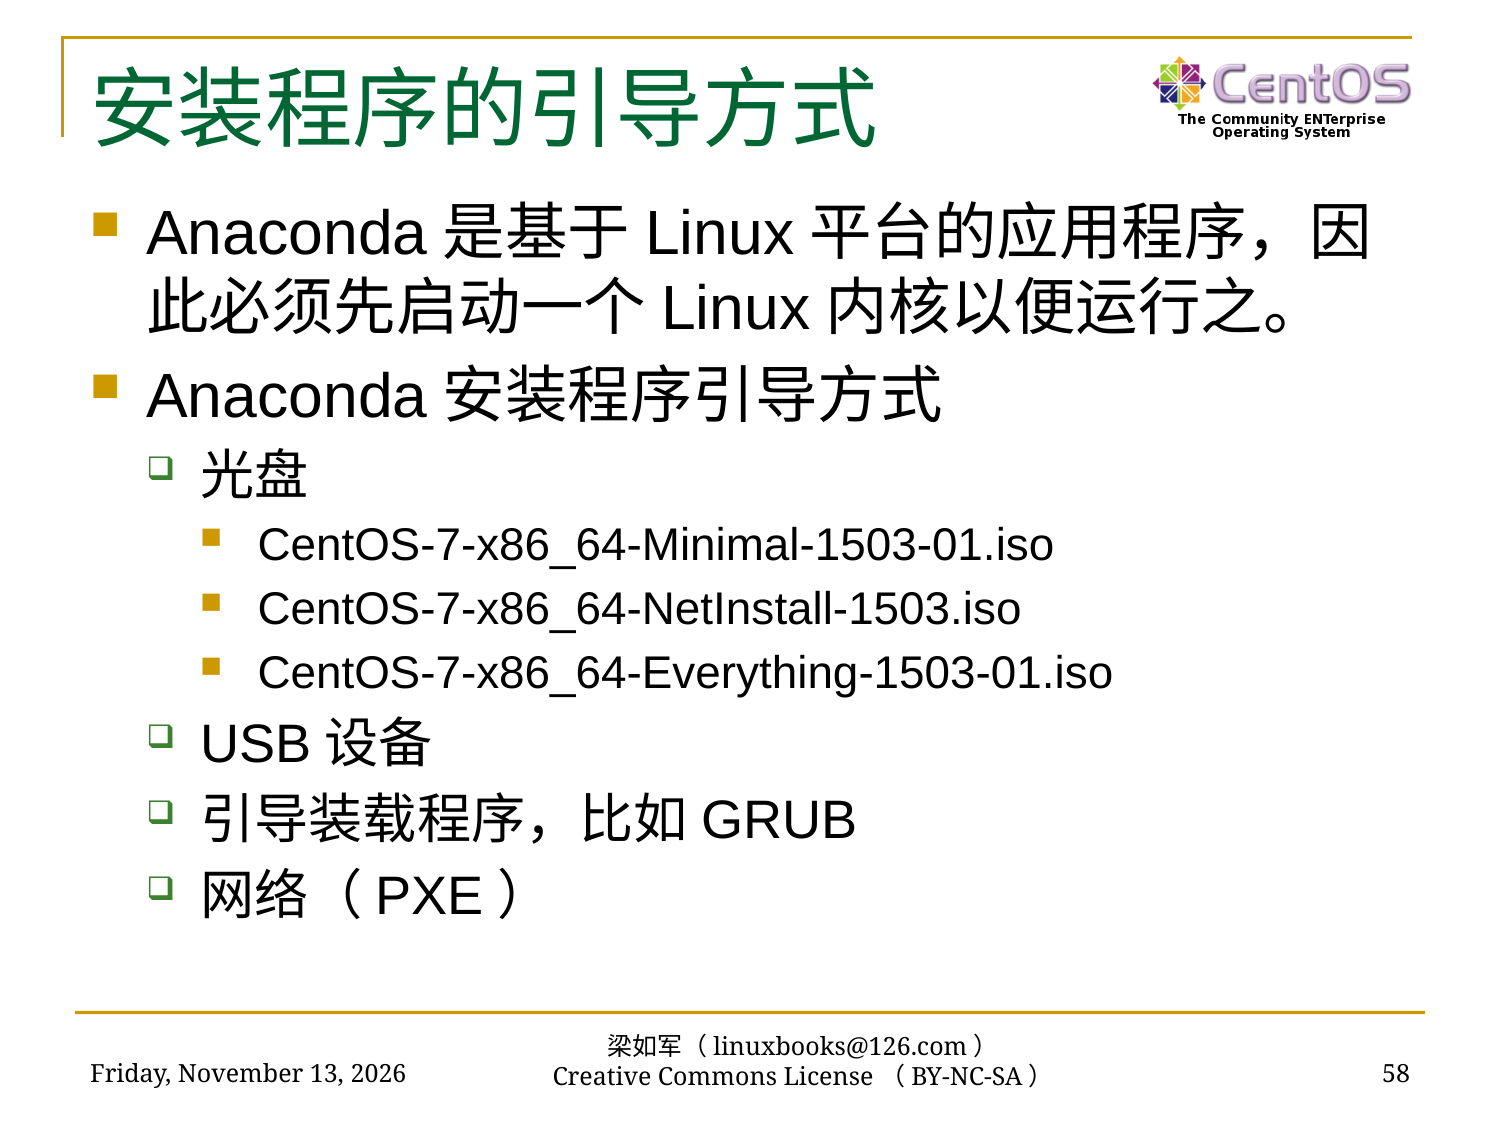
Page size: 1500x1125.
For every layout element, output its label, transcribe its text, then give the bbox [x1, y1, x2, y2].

footer 梁如军（linuxbooks@126.com） Creative Commons License（BY-NC-SA） [359, 1022, 1247, 1099]
title 安装程序的引导方式 [75, 45, 1425, 184]
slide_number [74, 1023, 426, 1100]
slide_number 58 [1074, 1023, 1426, 1100]
list Anaconda是基于Linux平台的应用程序，因此必须先启动一个Linux内核以便运行之。 Anaconda安装程序引导方式 光盘 CentOS-7-x86_64-Minimal-1503-01.iso CentOS-7-x86_64-NetInstall-1503.iso CentOS-7-x86_64-Everything-1503-01.iso USB设备 引导装载程序，比如GRUB 网络（PXE） [75, 184, 1425, 1006]
